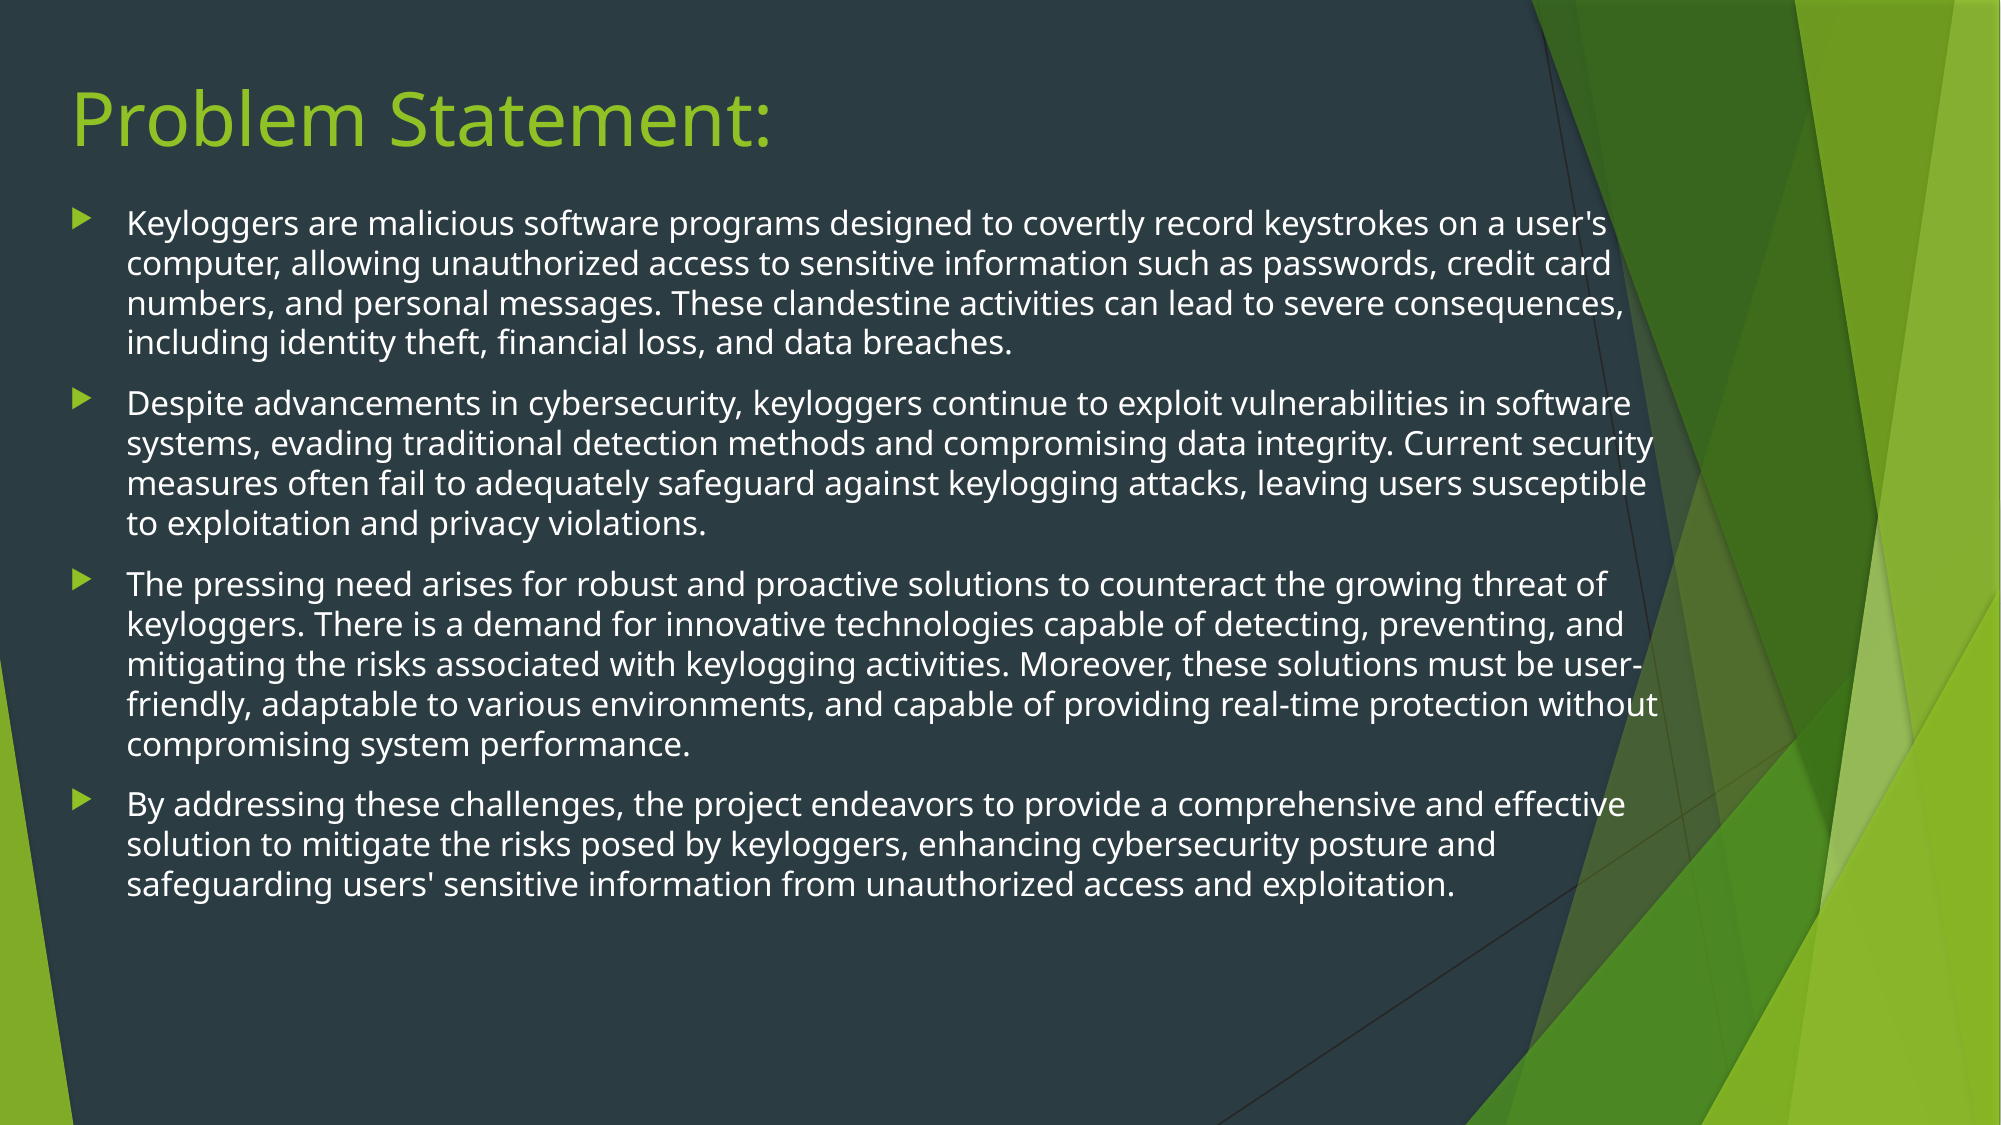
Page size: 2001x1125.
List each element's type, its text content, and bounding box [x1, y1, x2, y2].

title Problem Statement: [55, 64, 1618, 171]
list Keyloggers are malicious software programs designed to covertly record keystrokes on a user's computer, allowing unauthorized access to sensitive information such as passwords, credit card numbers, and personal messages. These clandestine activities can lead to severe consequences, including identity theft, financial loss, and data breaches. Despite advancements in cybersecurity, keyloggers continue to exploit vulnerabilities in software systems, evading traditional detection methods and compromising data integrity. Current security measures often fail to adequately safeguard against keylogging attacks, leaving users susceptible to exploitation and privacy violations. The pressing need arises for robust and proactive solutions to counteract the growing threat of keyloggers. There is a demand for innovative technologies capable of detecting, preventing, and mitigating the risks associated with keylogging activities. Moreover, these solutions must be user-friendly, adaptable to various environments, and capable of providing real-time protection without compromising system performance. By addressing these challenges, the project endeavors to provide a comprehensive and effective solution to mitigate the risks posed by keyloggers, enhancing cybersecurity posture and safeguarding users' sensitive information from unauthorized access and exploitation. [55, 194, 1689, 1059]
